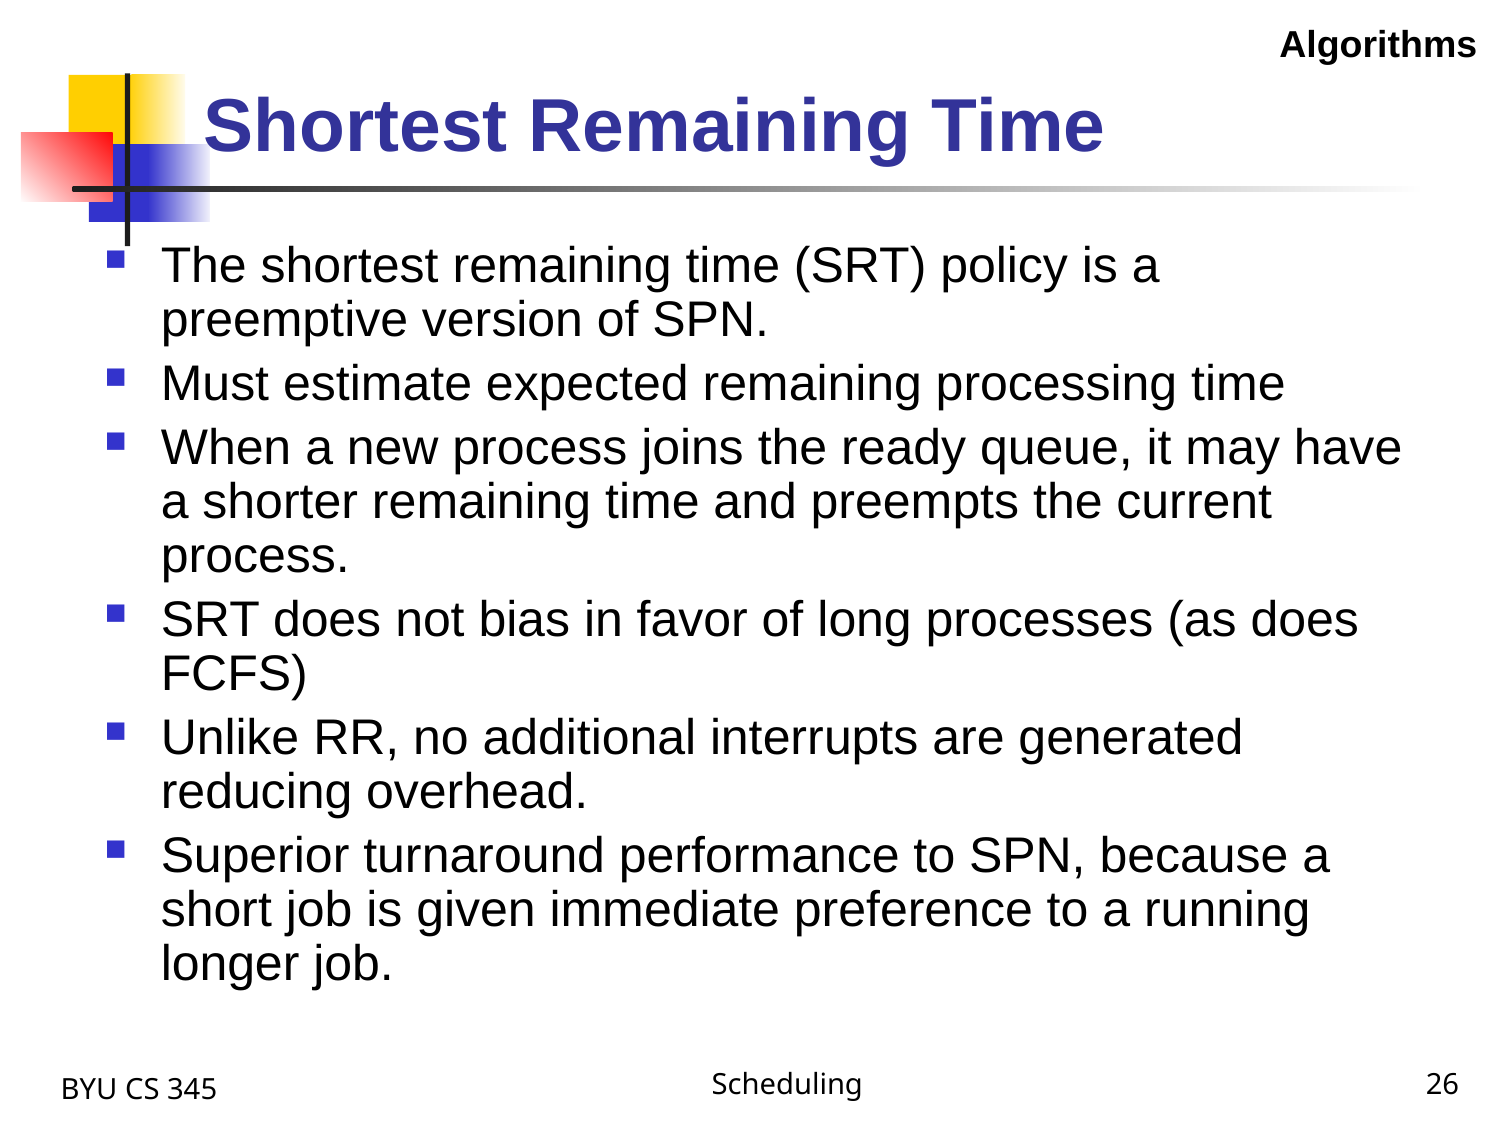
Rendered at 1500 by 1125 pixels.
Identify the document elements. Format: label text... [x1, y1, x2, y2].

list The shortest remaining time (SRT) policy is a preemptive version of SPN. Must estimate expected remaining processing time When a new process joins the ready queue, it may have a shorter remaining time and preempts the current process. SRT does not bias in favor of long processes (as does FCFS) Unlike RR, no additional interrupts are generated reducing overhead. Superior turnaround performance to SPN, because a short job is given immediate preference to a running longer job. [89, 232, 1429, 1038]
slide_number 26 [1161, 1037, 1475, 1113]
slide_number BYU CS 345 [45, 1037, 359, 1113]
text_box Algorithms [1061, 12, 1493, 73]
title Shortest Remaining Time [188, 31, 1468, 174]
footer Scheduling [549, 1038, 1025, 1113]
